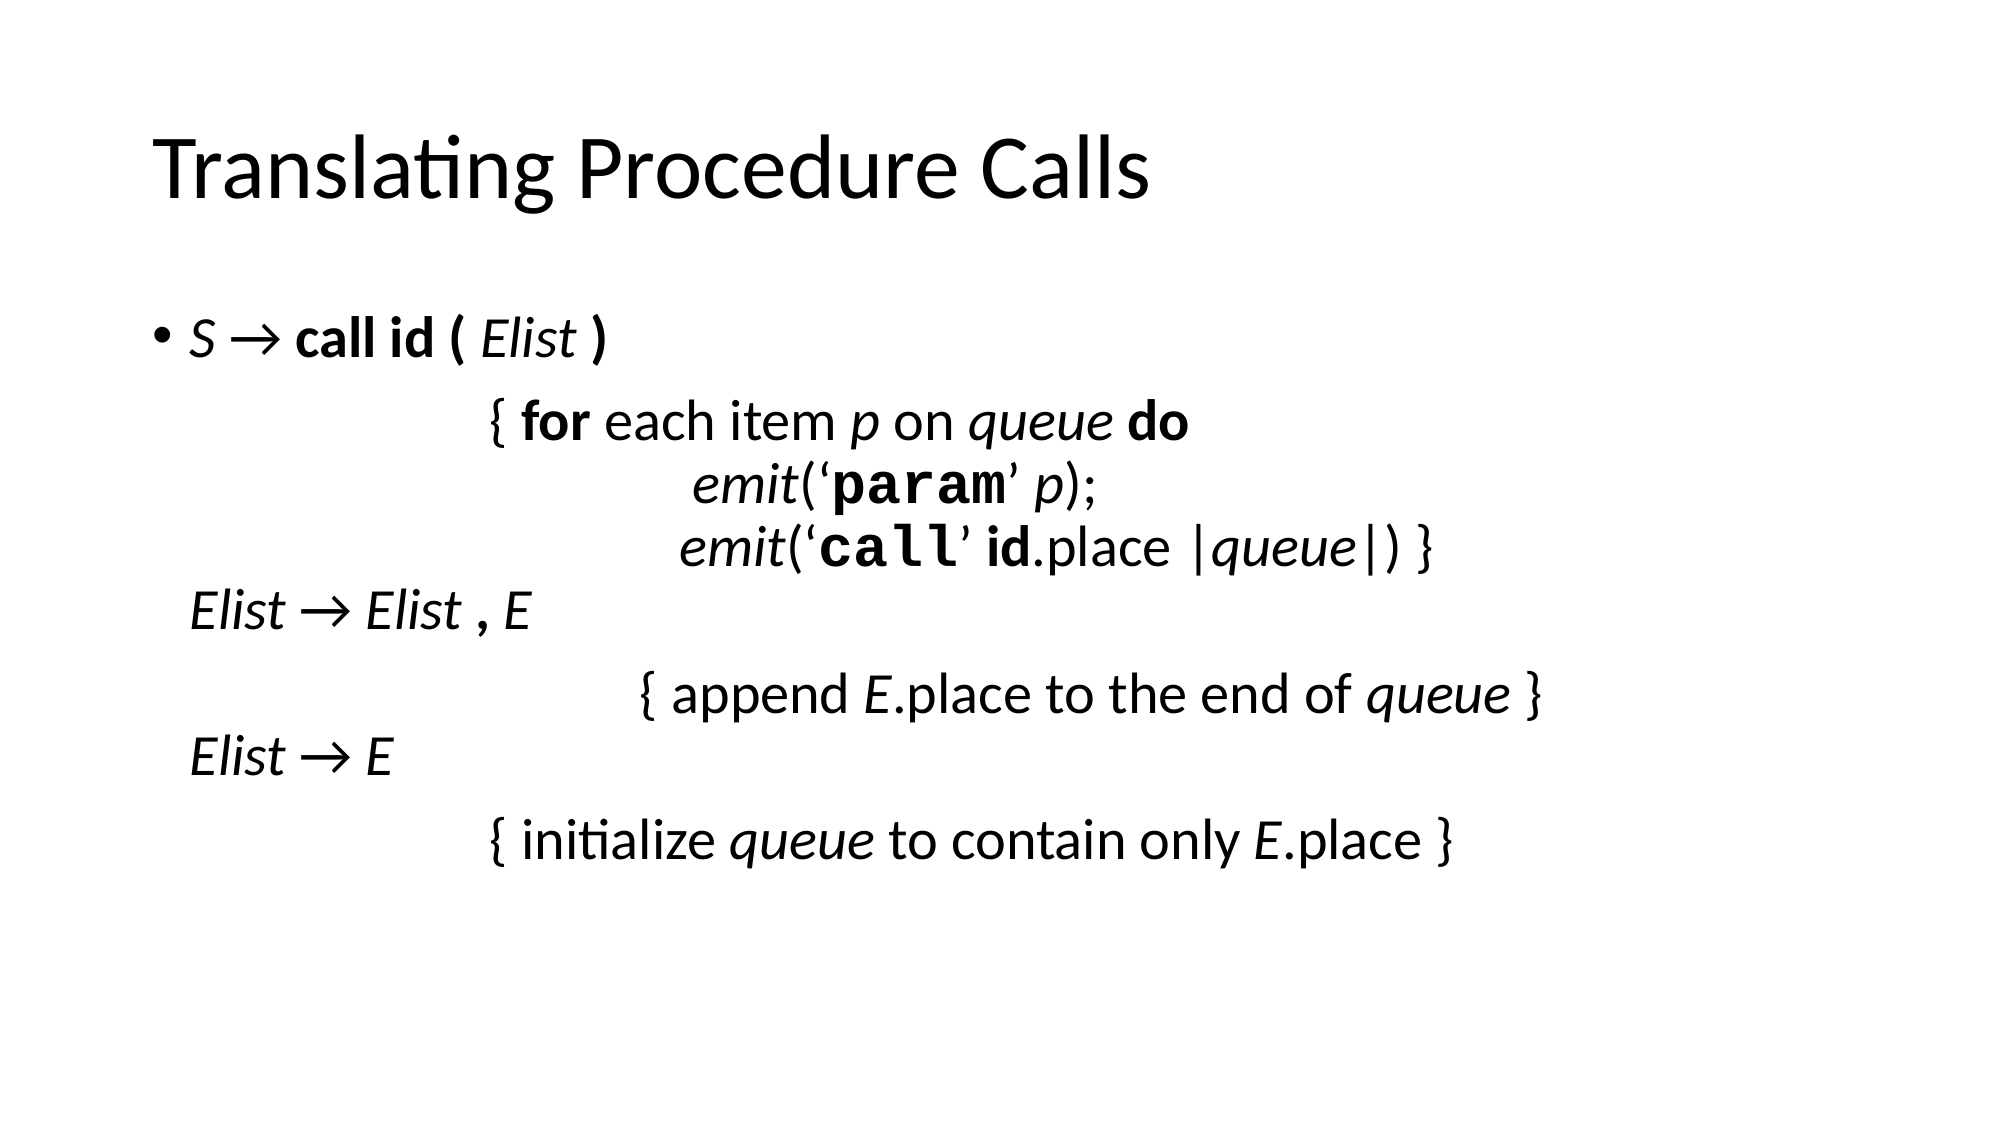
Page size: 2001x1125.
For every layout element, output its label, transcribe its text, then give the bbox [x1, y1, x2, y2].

list S → call id ( Elist ) { for each item p on queue do emit(‘param’ p); emit(‘call’ id.place |queue|) } Elist → Elist , E { append E.place to the end of queue } Elist → E { initialize queue to contain only E.place } [137, 299, 1863, 1014]
title Translating Procedure Calls [137, 59, 1863, 278]
